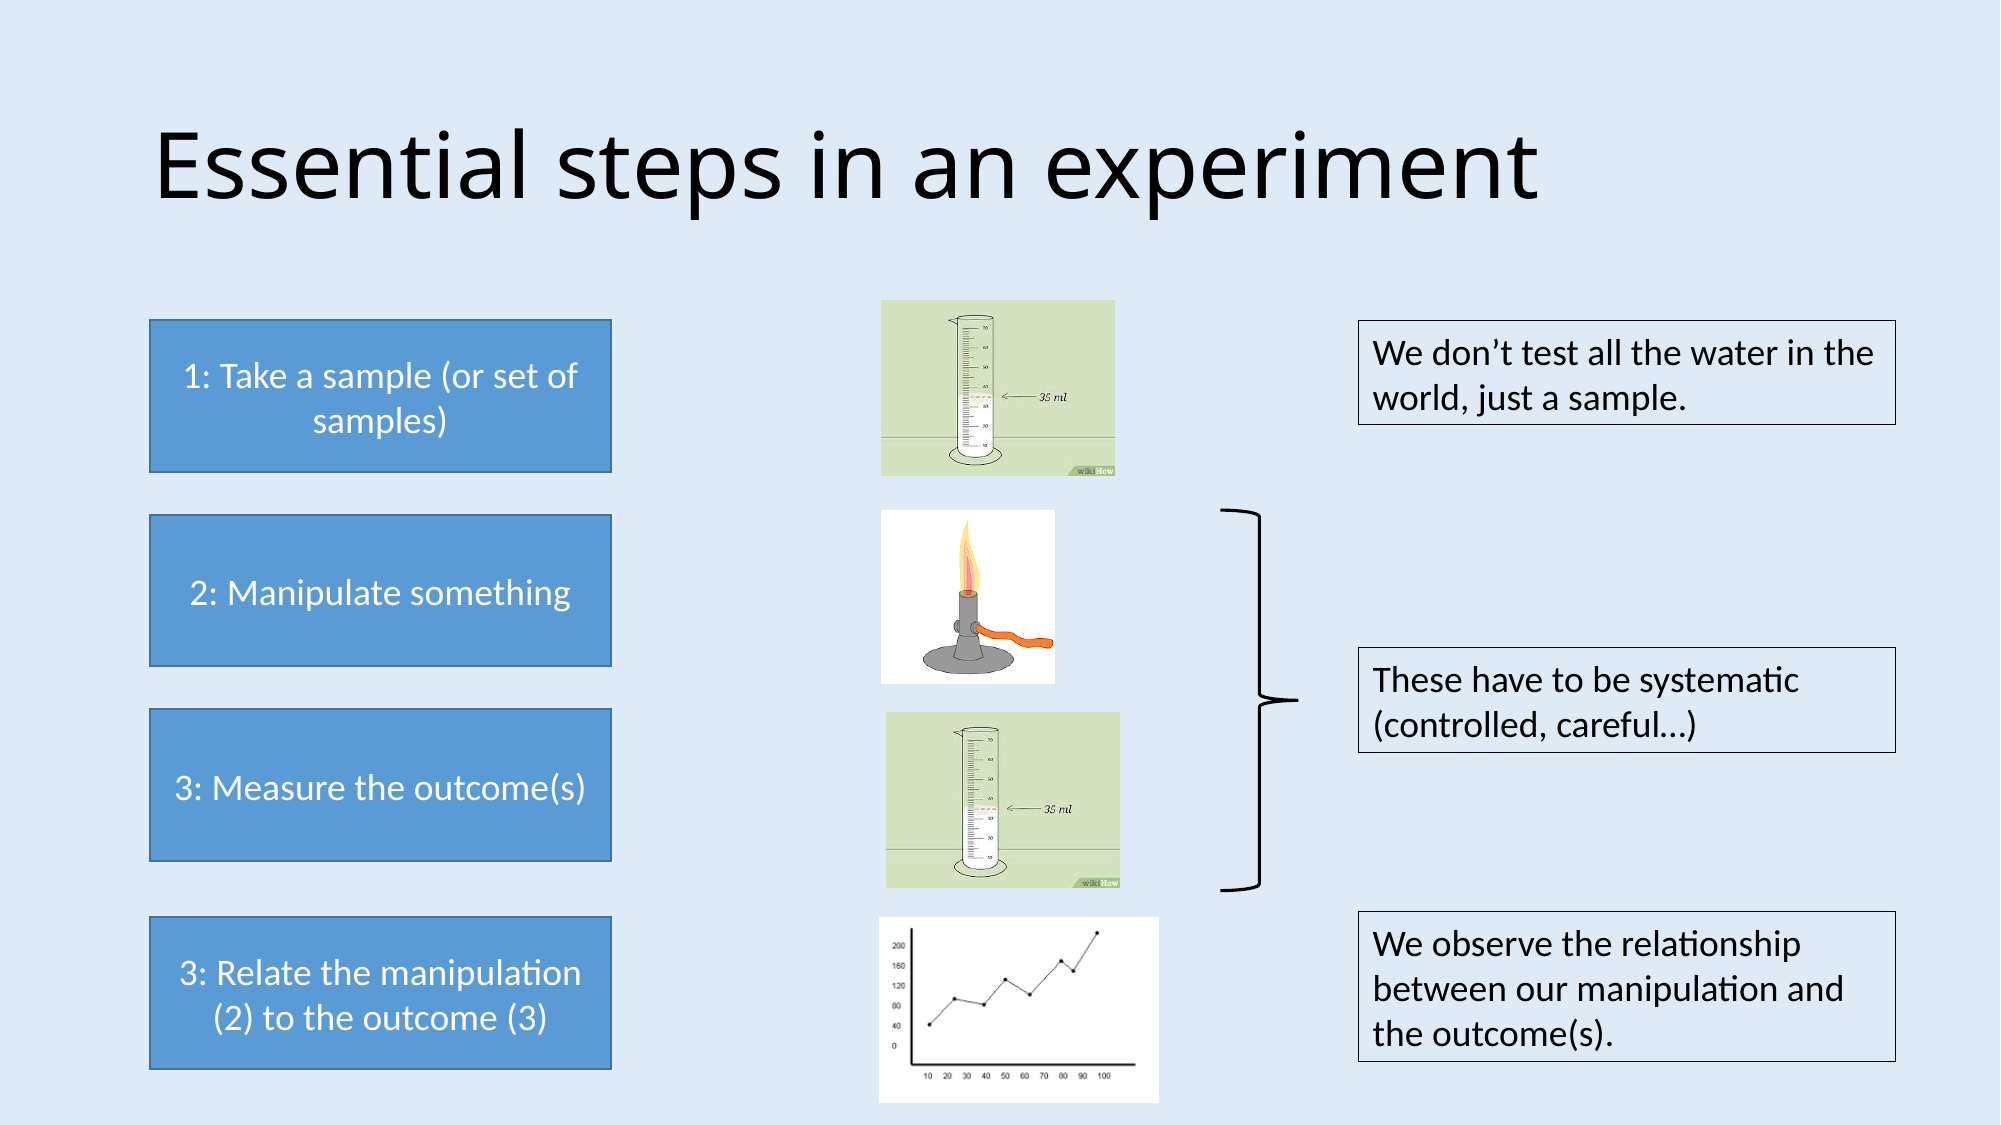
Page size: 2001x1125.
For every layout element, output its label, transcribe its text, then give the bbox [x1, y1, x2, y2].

text_box We observe the relationship between our manipulation and the outcome(s). [1358, 911, 1896, 1062]
text_box 2: Manipulate something [149, 514, 612, 667]
text_box 1: Take a sample (or set of samples) [149, 319, 612, 473]
text_box 3: Relate the manipulation (2) to the outcome (3) [149, 916, 612, 1070]
picture [881, 300, 1115, 476]
picture [886, 712, 1120, 888]
text_box We don’t test all the water in the world, just a sample. [1358, 320, 1896, 425]
picture [879, 917, 1159, 1103]
picture [881, 510, 1055, 684]
text_box These have to be systematic (controlled, careful…) [1358, 647, 1896, 753]
title Essential steps in an experiment [137, 59, 1863, 278]
text_box 3: Measure the outcome(s) [149, 708, 612, 862]
text_box [1220, 509, 1299, 892]
